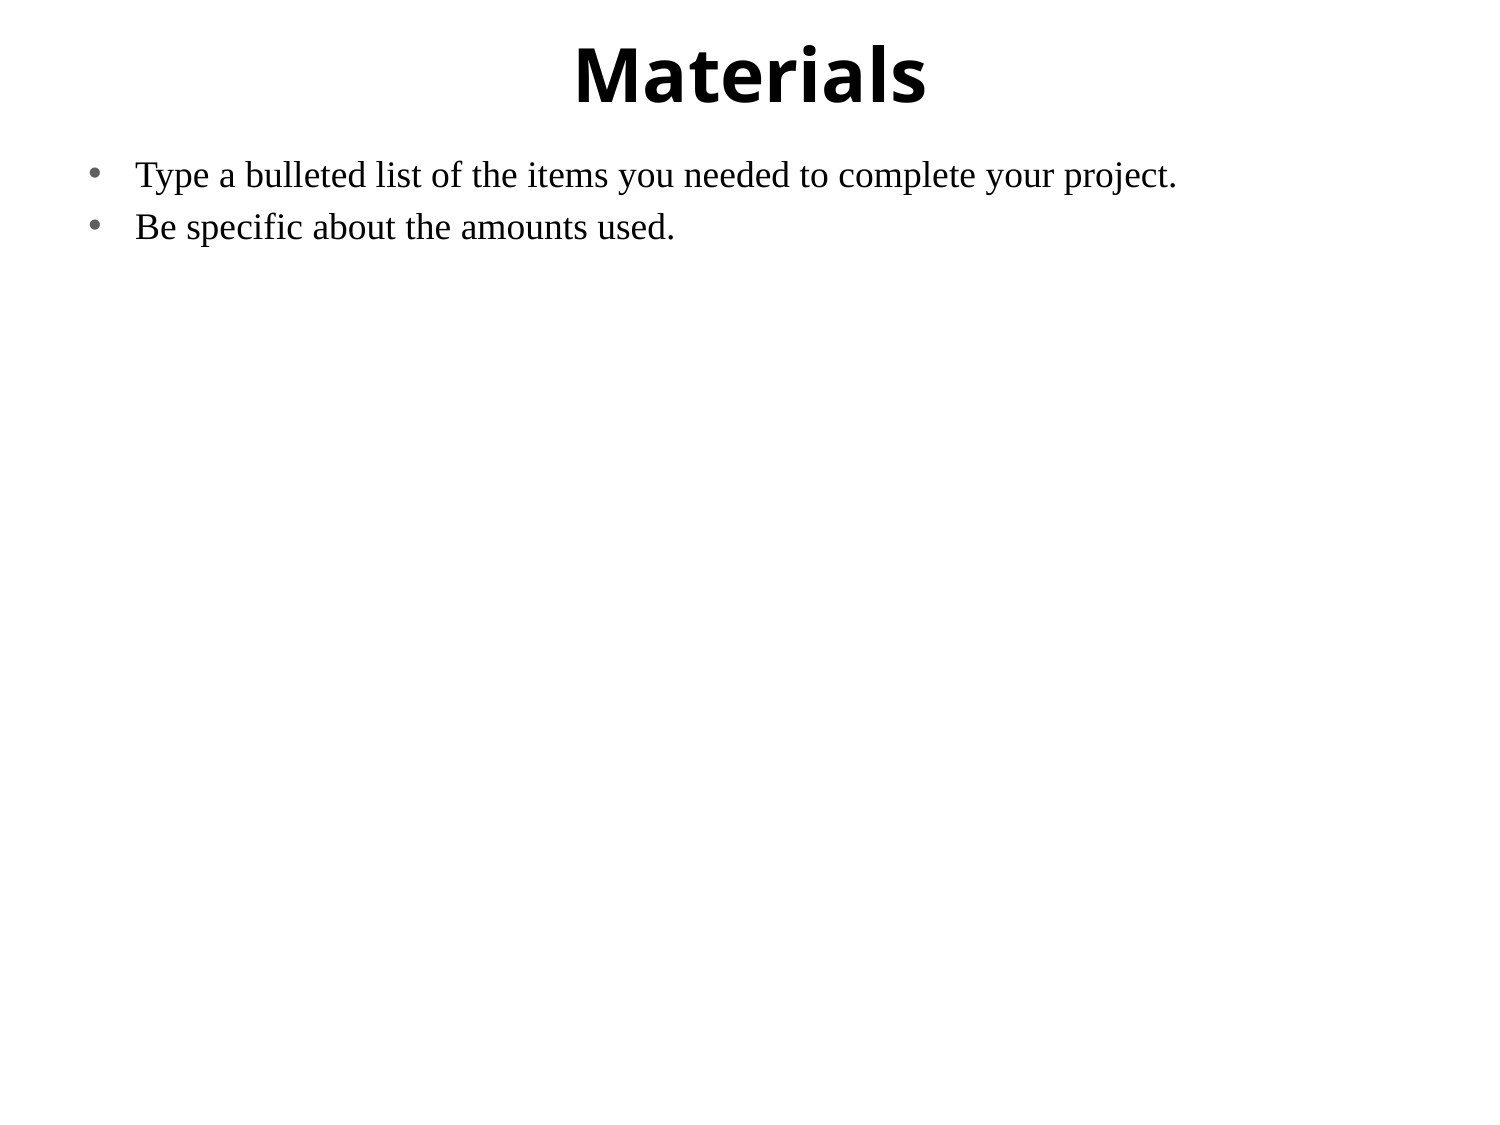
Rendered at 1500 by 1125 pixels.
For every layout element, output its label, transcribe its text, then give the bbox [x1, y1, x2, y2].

list Type a bulleted list of the items you needed to complete your project. Be specific about the amounts used. [73, 142, 1413, 270]
title Materials [0, 2, 1500, 143]
